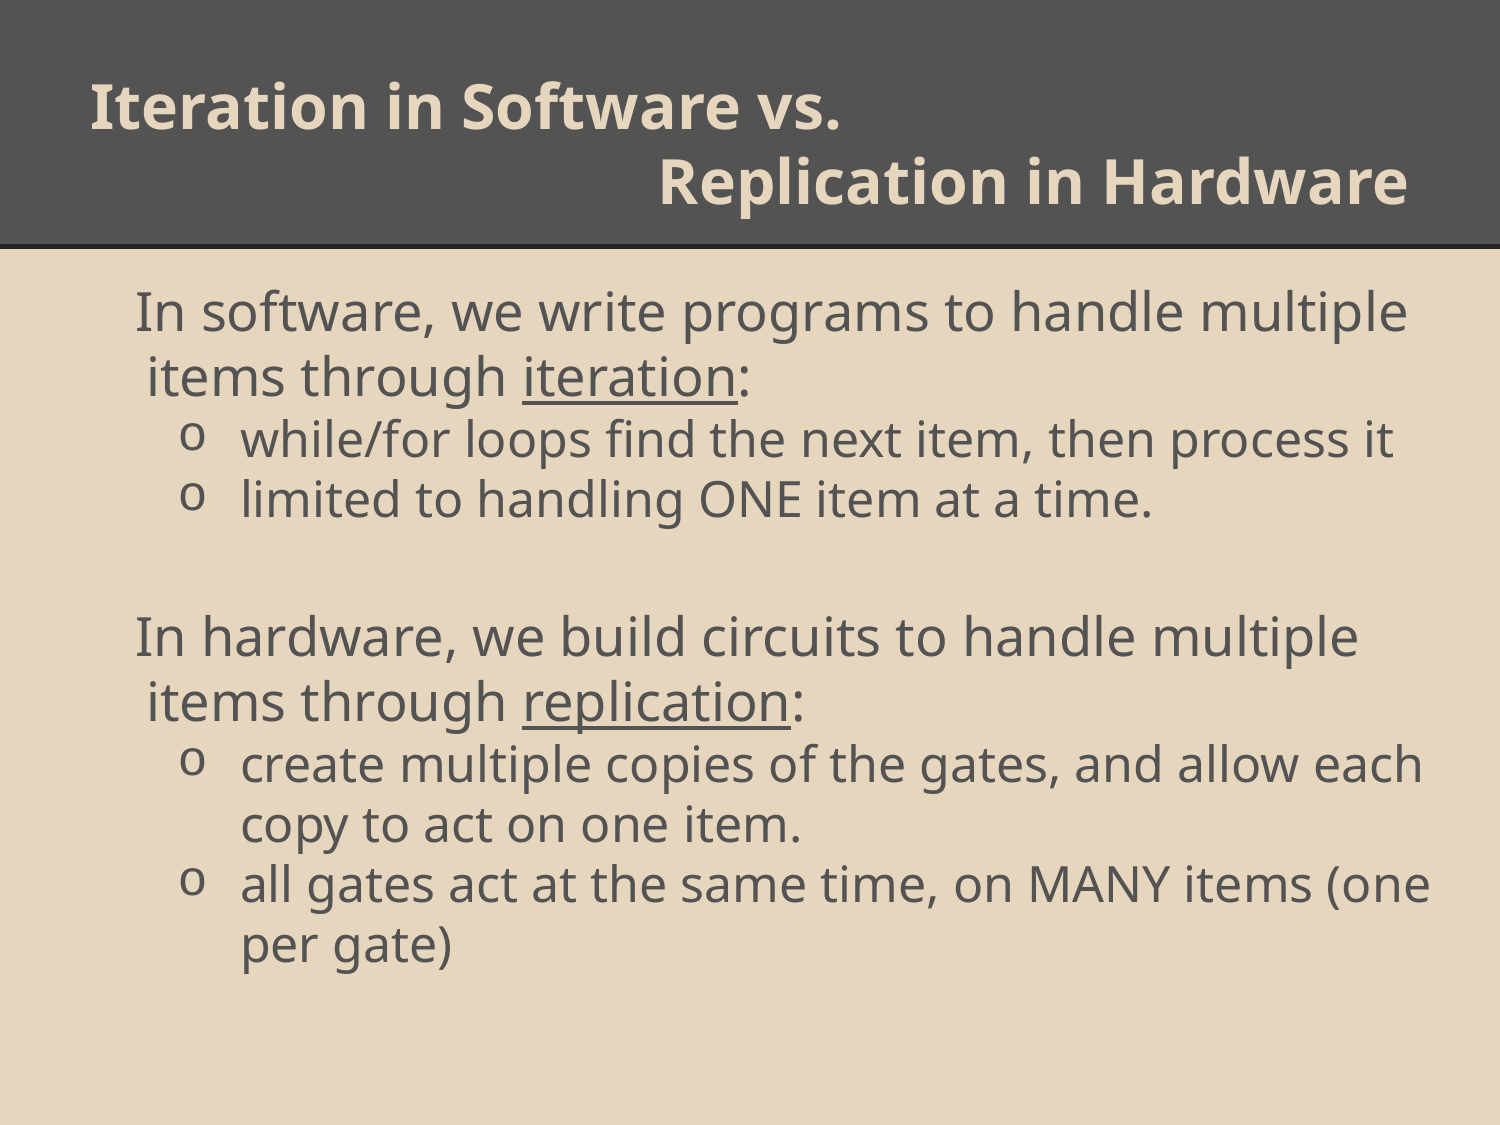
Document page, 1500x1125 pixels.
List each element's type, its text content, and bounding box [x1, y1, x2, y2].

list In software, we write programs to handle multiple items through iteration: while/for loops find the next item, then process it limited to handling ONE item at a time. In hardware, we build circuits to handle multiple items through replication: create multiple copies of the gates, and allow each copy to act on one item. all gates act at the same time, on MANY items (one per gate) [75, 262, 1500, 1078]
title Iteration in Software vs. Replication in Hardware [75, 45, 1425, 233]
